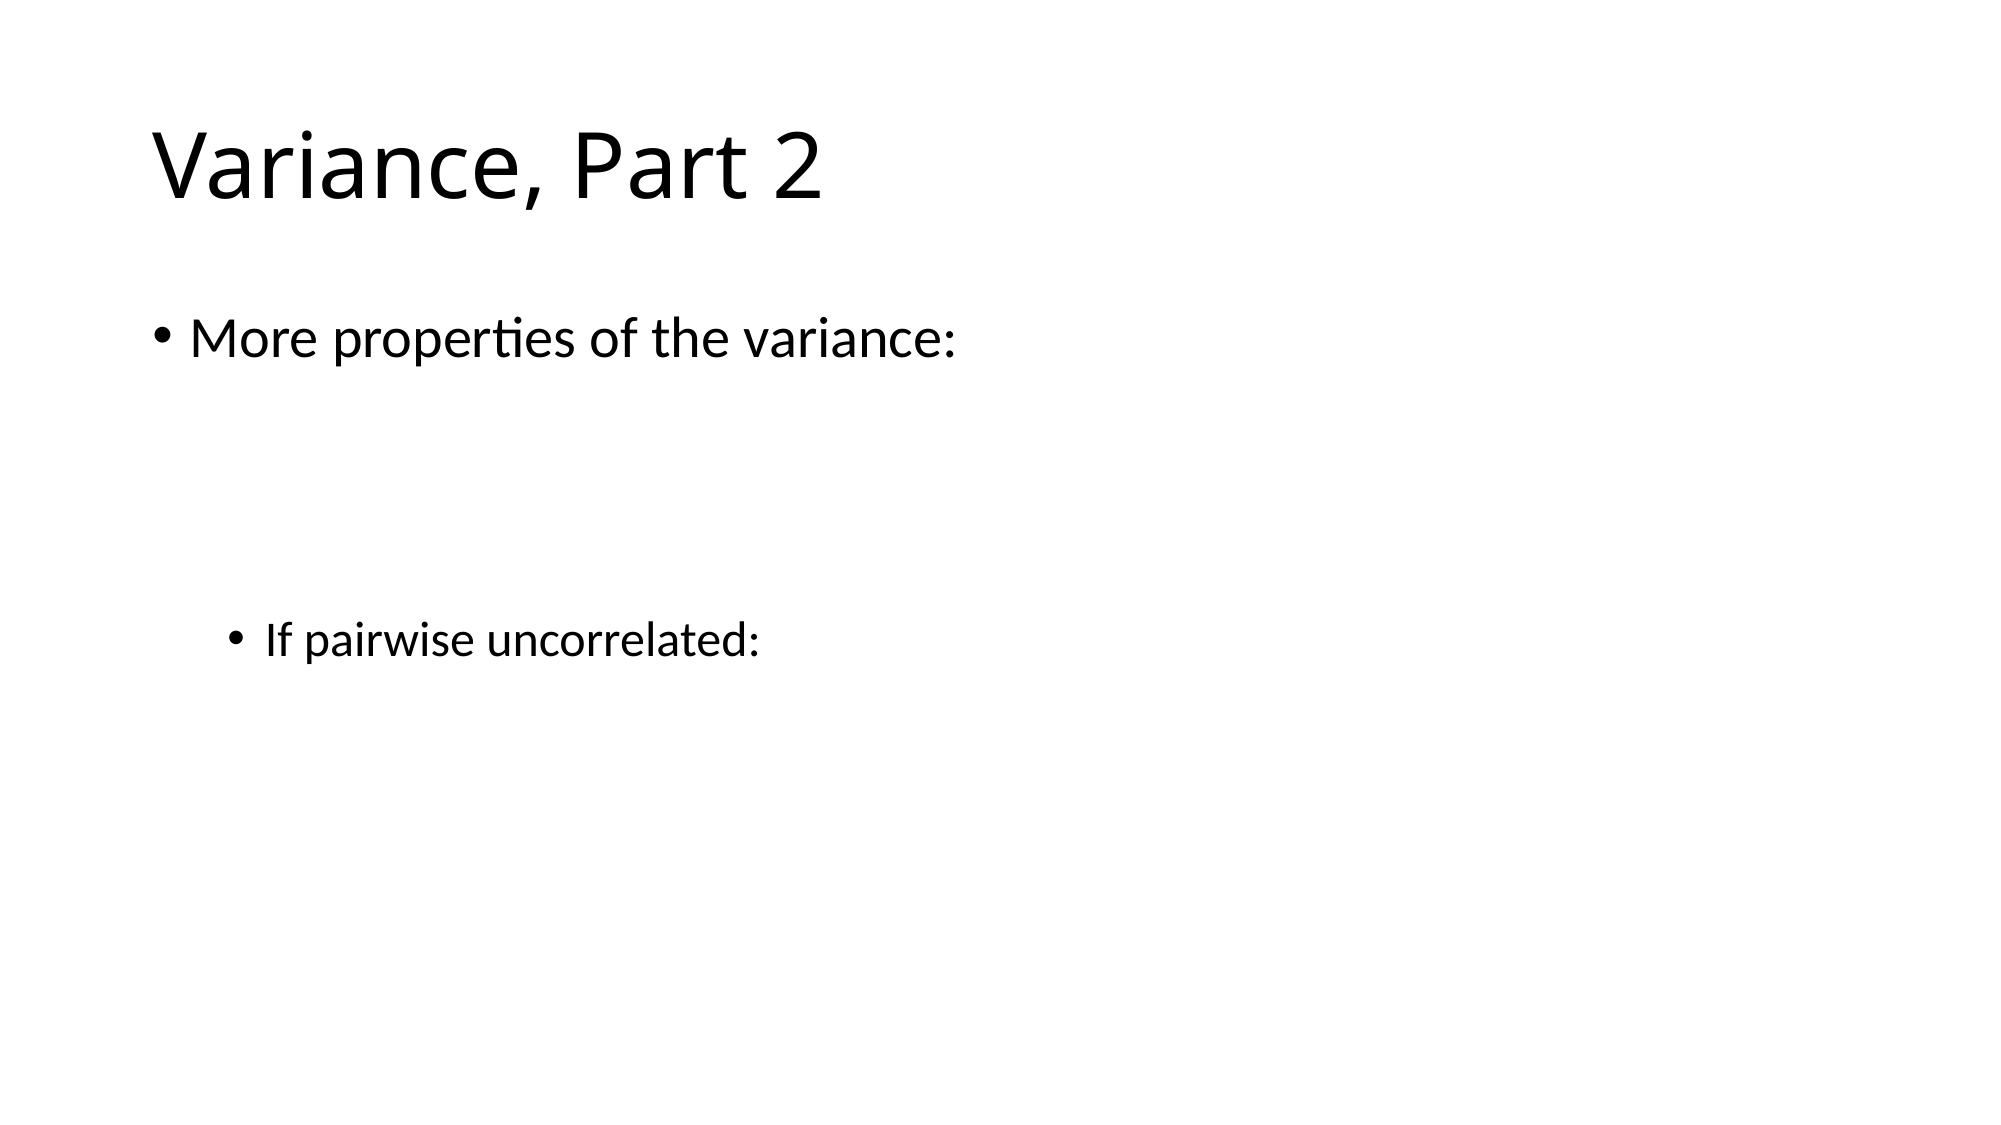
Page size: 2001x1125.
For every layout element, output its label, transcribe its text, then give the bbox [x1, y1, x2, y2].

title Variance, Part 2 [137, 59, 1863, 278]
